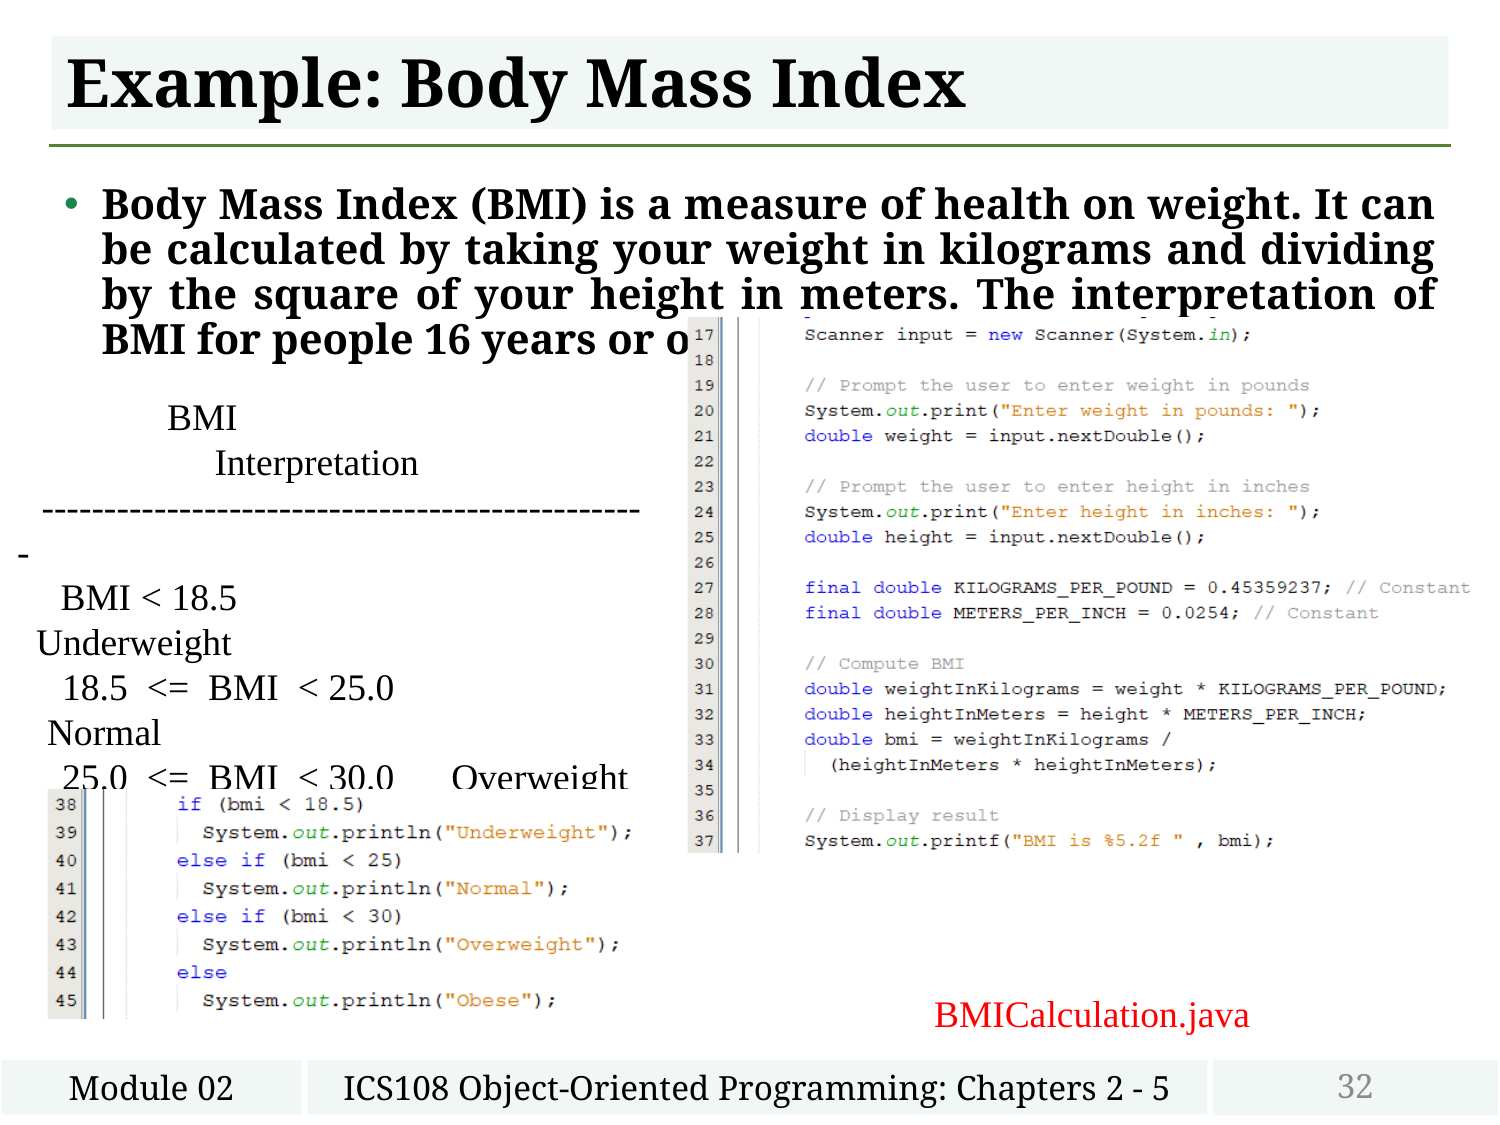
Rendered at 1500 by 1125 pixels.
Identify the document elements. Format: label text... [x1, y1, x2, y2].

picture [687, 317, 1498, 853]
list Body Mass Index (BMI) is a measure of health on weight. It can be calculated by taking your weight in kilograms and dividing by the square of your height in meters. The interpretation of BMI for people 16 years or older is as follows [49, 175, 1451, 1026]
title Example: Body Mass Index [51, 36, 1449, 130]
picture [47, 789, 659, 1019]
slide_number 32 [1212, 1059, 1498, 1116]
text_box BMI Interpretation ------------------------------------------------- BMI < 18.5 Underweight 18.5 <= BMI < 25.0 Normal 25.0 <= BMI < 30.0 Overweight 30.0 <= BMI Obese [2, 385, 659, 851]
text_box BMICalculation.java [919, 982, 1266, 1043]
